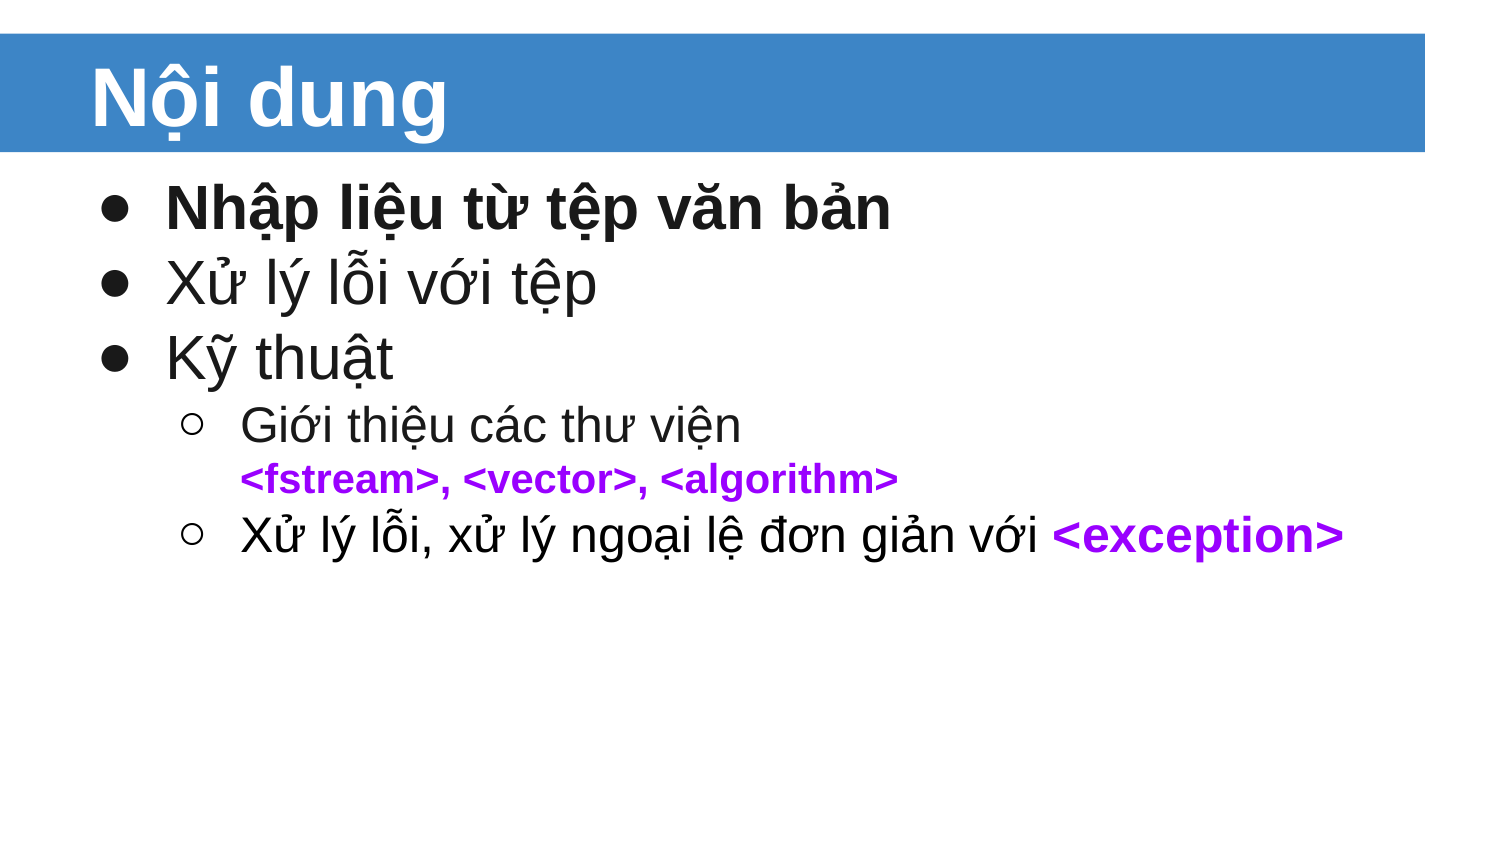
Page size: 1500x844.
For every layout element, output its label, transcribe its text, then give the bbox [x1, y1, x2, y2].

list Nhập liệu từ tệp văn bản Xử lý lỗi với tệp Kỹ thuật Giới thiệu các thư viện <fstream>, <vector>, <algorithm> Xử lý lỗi, xử lý ngoại lệ đơn giản với <exception> [75, 152, 1425, 808]
title Nội dung [75, 33, 1425, 152]
